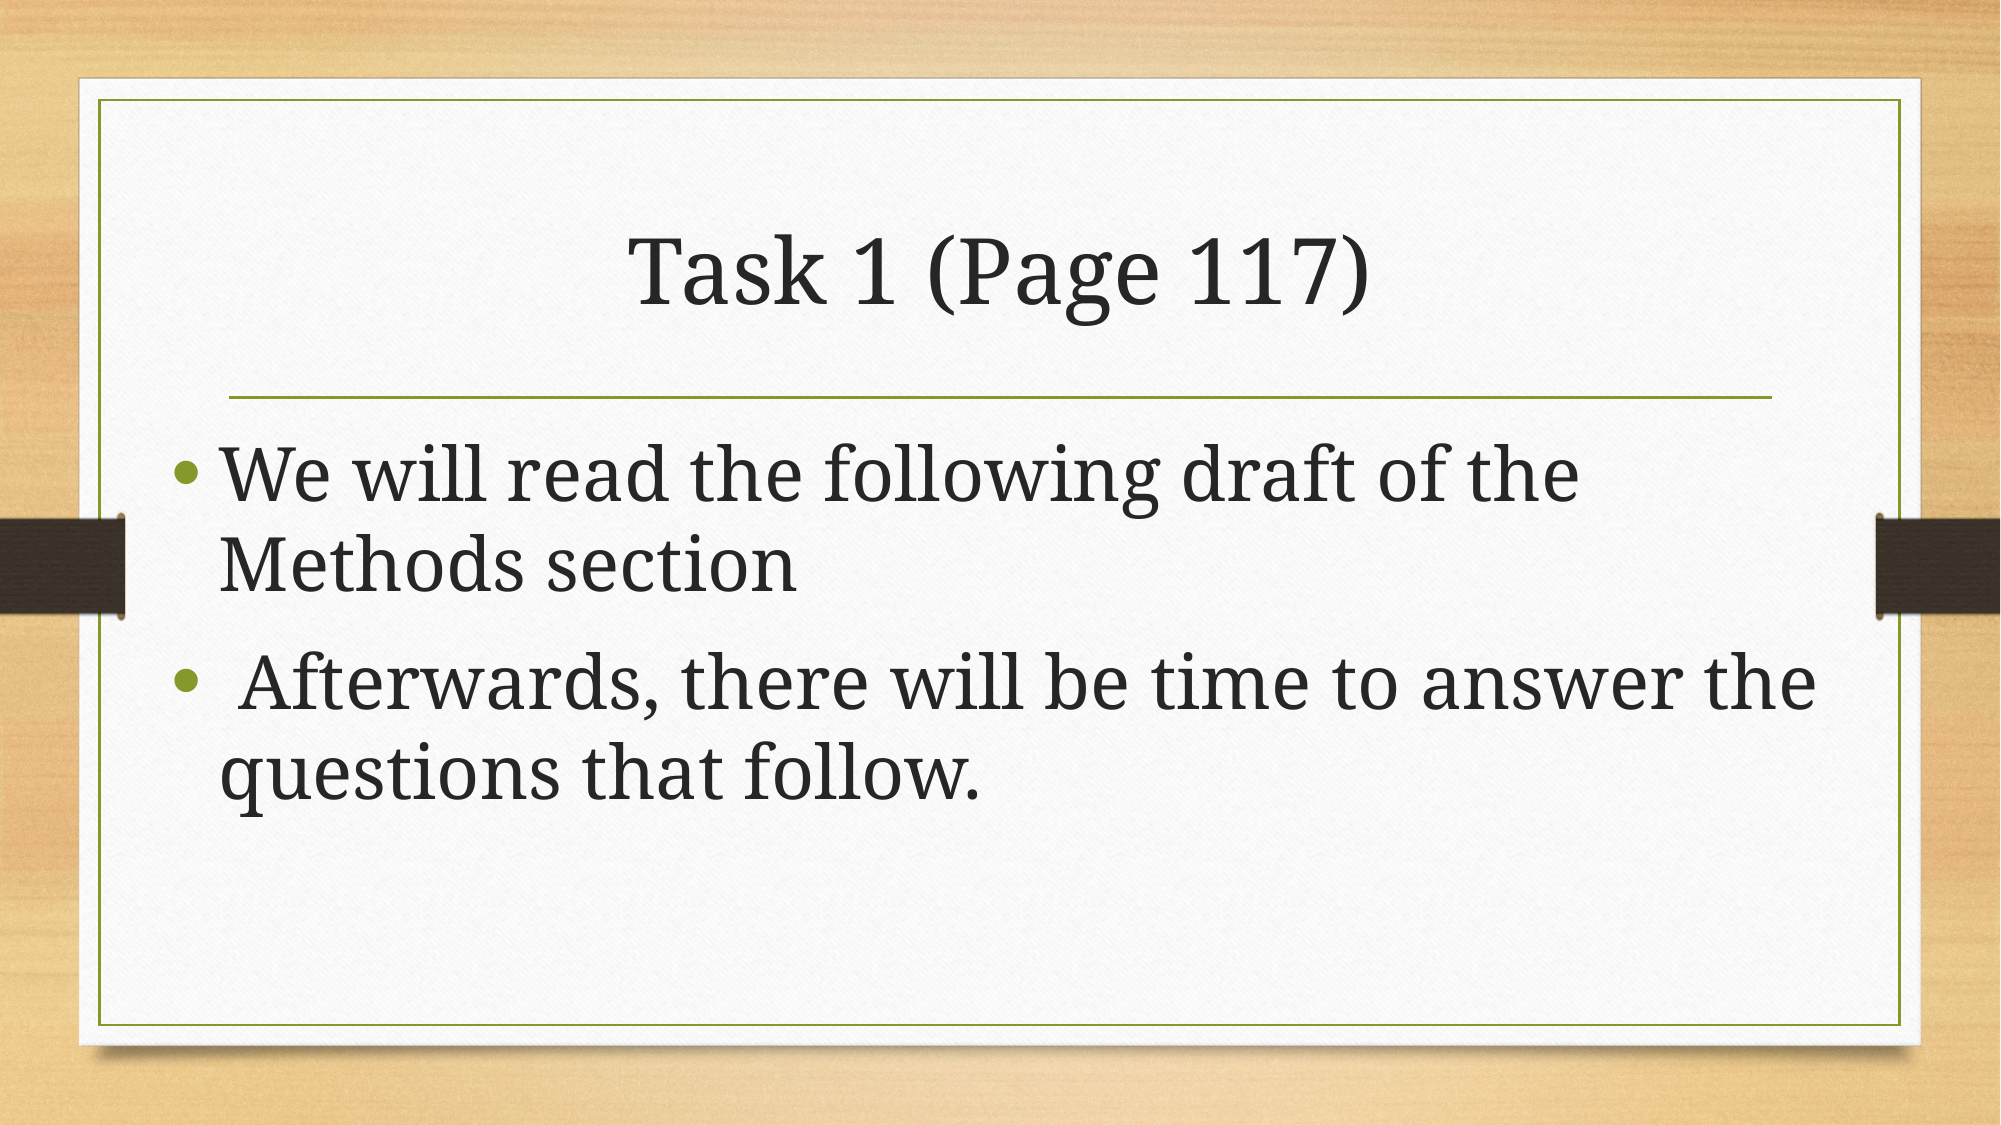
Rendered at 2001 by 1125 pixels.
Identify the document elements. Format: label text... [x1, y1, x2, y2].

title Task 1 (Page 117) [212, 161, 1788, 375]
picture [0, 0, 2001, 1125]
list We will read the following draft of the Methods section Afterwards, there will be time to answer the questions that follow. [156, 419, 1849, 964]
